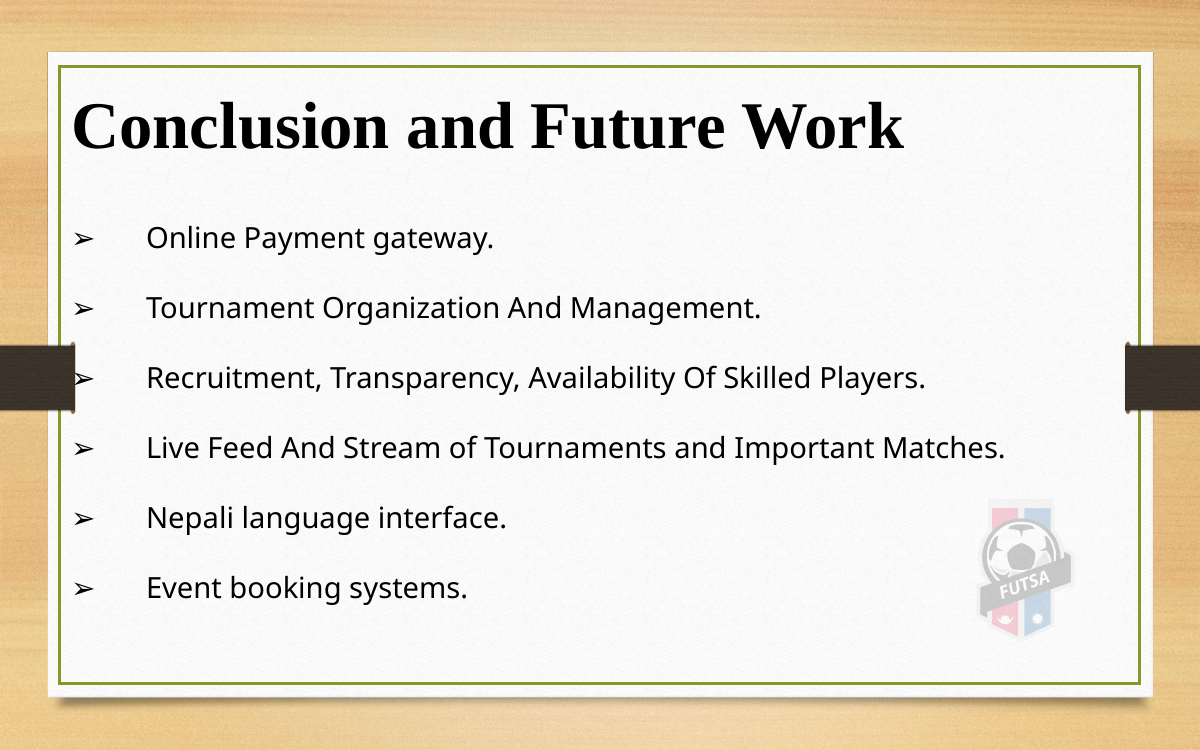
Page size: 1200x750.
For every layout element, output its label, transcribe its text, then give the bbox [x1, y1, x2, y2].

picture [0, 0, 1200, 750]
title Conclusion and Future Work [60, 76, 952, 134]
list [90, 160, 1171, 674]
text_box Online Payment gateway. Tournament Organization And Management. Recruitment, Transparency, Availability Of Skilled Players. Live Feed And Stream of Tournaments and Important Matches. Nepali language interface. Event booking systems. [59, 144, 1098, 627]
